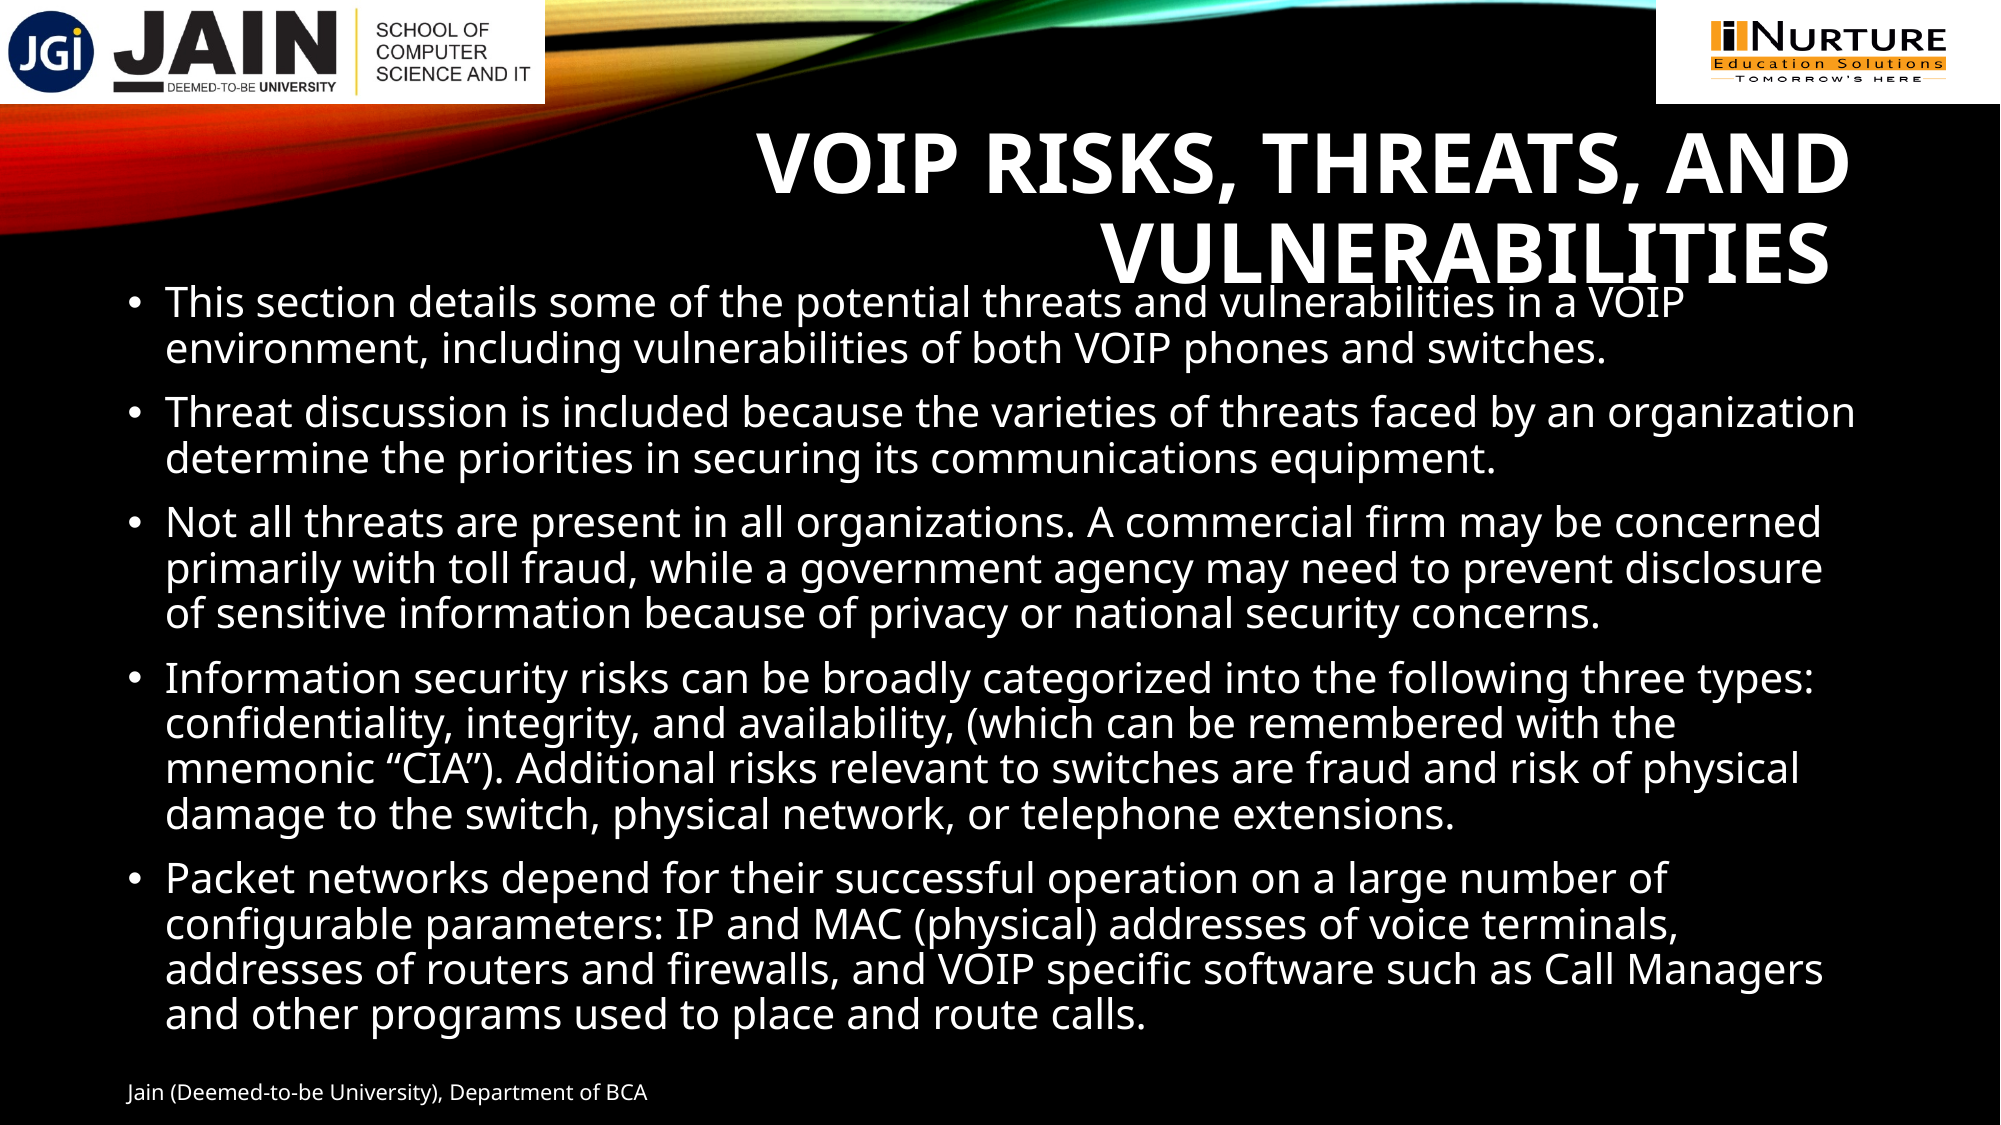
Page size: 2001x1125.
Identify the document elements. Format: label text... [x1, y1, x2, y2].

picture [0, 0, 2000, 237]
title VOIP Risks, Threats, and Vulnerabilities [99, 158, 1869, 265]
list This section details some of the potential threats and vulnerabilities in a VOIP environment, including vulnerabilities of both VOIP phones and switches. Threat discussion is included because the varieties of threats faced by an organization determine the priorities in securing its communications equipment. Not all threats are present in all organizations. A commercial firm may be concerned primarily with toll fraud, while a government agency may need to prevent disclosure of sensitive information because of privacy or national security concerns. Information security risks can be broadly categorized into the following three types: confidentiality, integrity, and availability, (which can be remembered with the mnemonic “CIA”). Additional risks relevant to switches are fraud and risk of physical damage to the switch, physical network, or telephone extensions. Packet networks depend for their successful operation on a large number of configurable parameters: IP and MAC (physical) addresses of voice terminals, addresses of routers and firewalls, and VOIP specific software such as Call Managers and other programs used to place and route calls. [112, 273, 1888, 1062]
footer Jain (Deemed-to-be University), Department of BCA [112, 1061, 1163, 1122]
